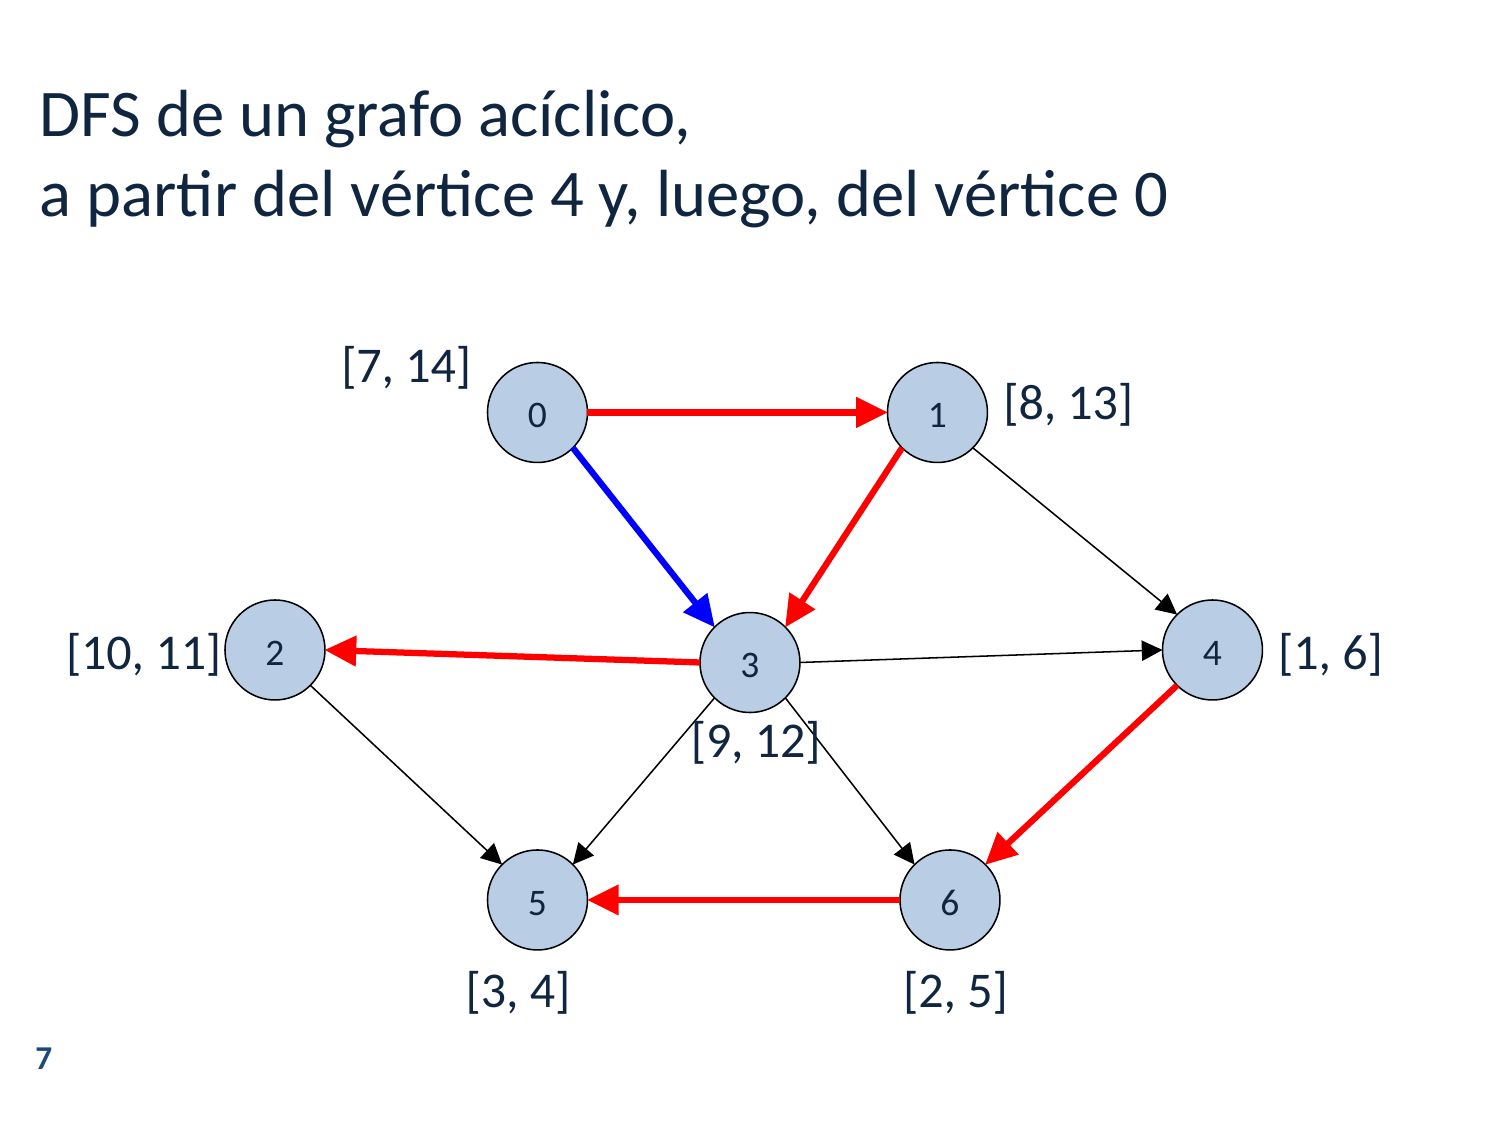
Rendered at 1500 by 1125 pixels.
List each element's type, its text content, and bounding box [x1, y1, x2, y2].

text_box 0 [487, 362, 588, 463]
text_box [8, 13] [988, 362, 1149, 438]
text_box 1 [887, 362, 988, 463]
slide_number 7 [0, 1025, 88, 1088]
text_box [785, 447, 903, 628]
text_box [785, 697, 915, 865]
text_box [324, 649, 701, 663]
text_box 2 [237, 600, 325, 700]
text_box [10, 11] [51, 612, 237, 688]
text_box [572, 697, 715, 865]
text_box 3 [700, 612, 800, 699]
text_box [1, 6] [1263, 612, 1398, 688]
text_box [985, 685, 1178, 865]
text_box [2, 5] [888, 949, 1023, 1025]
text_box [310, 685, 503, 865]
text_box [7, 14] [326, 324, 487, 400]
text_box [572, 447, 715, 628]
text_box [972, 447, 1178, 615]
text_box dfs de un grafo acíclico, a partir del vértice 4 y, luego, del vértice 0 [24, 49, 1475, 250]
text_box [3, 4] [450, 949, 586, 1025]
text_box 4 [1162, 600, 1263, 700]
text_box 6 [900, 849, 1000, 949]
text_box [9, 12] [717, 699, 782, 775]
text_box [799, 649, 1163, 663]
text_box 5 [487, 849, 588, 949]
